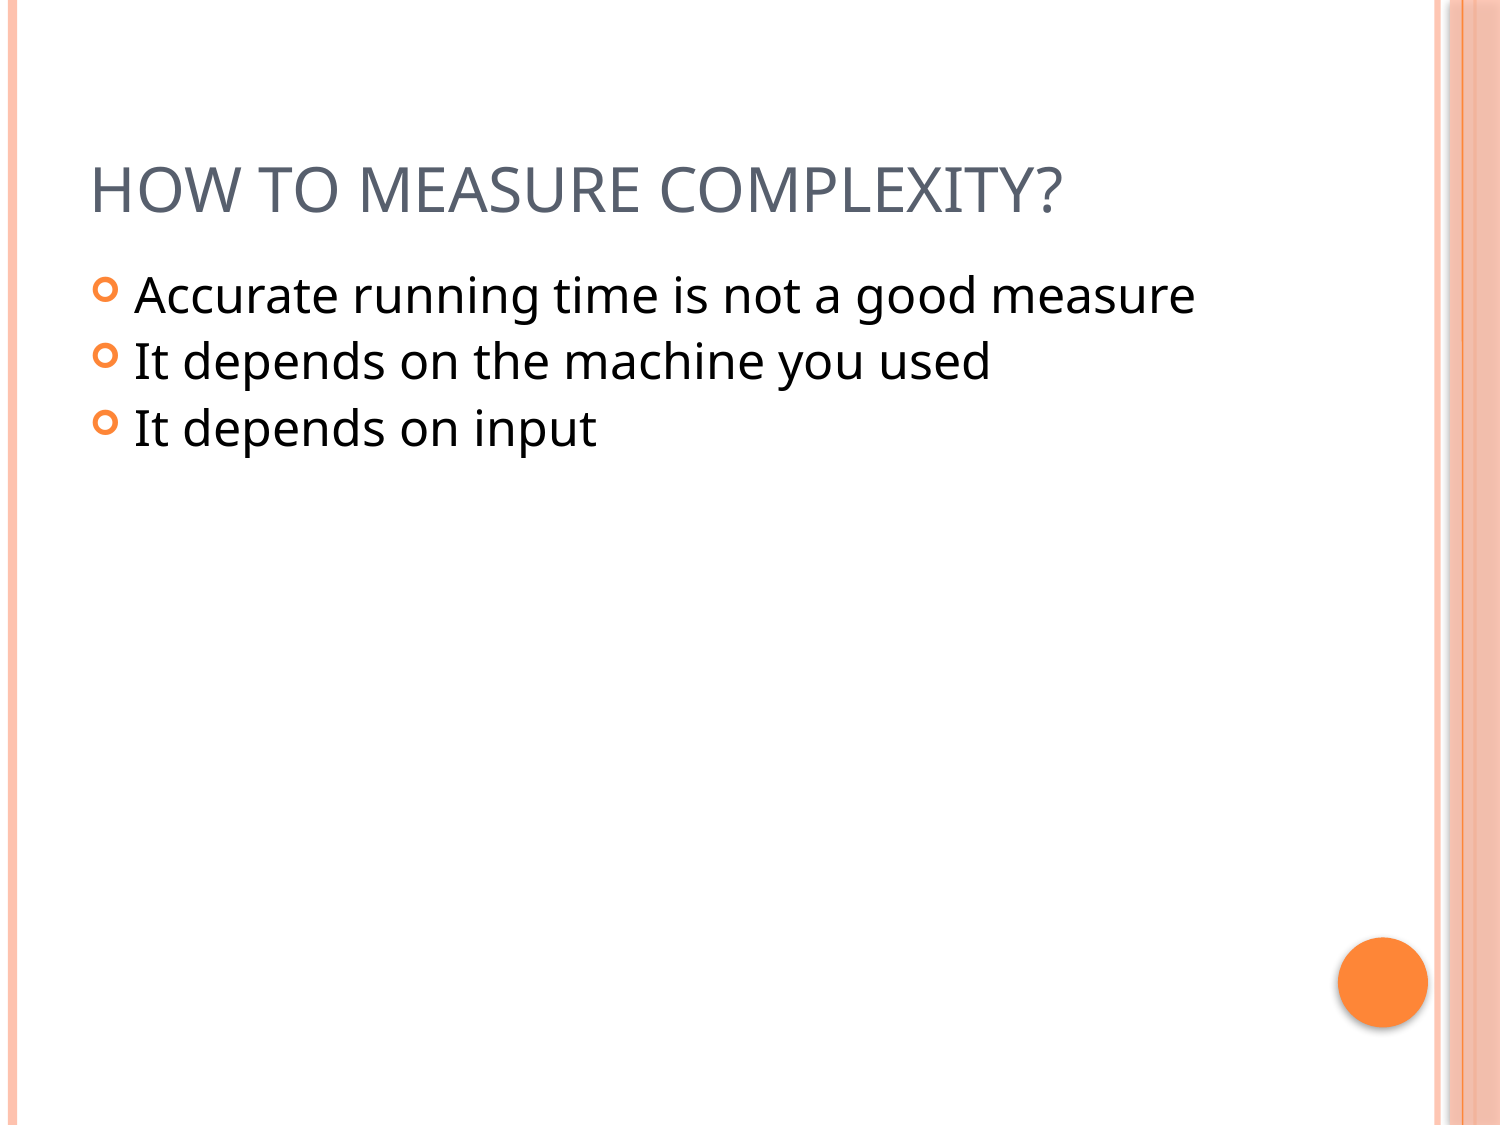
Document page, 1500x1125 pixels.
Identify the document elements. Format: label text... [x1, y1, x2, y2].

slide_number 3 [1149, 1074, 1500, 1125]
list Accurate running time is not a good measure It depends on the machine you used It depends on input [75, 262, 1300, 1062]
title How to measure complexity? [75, 45, 1338, 233]
